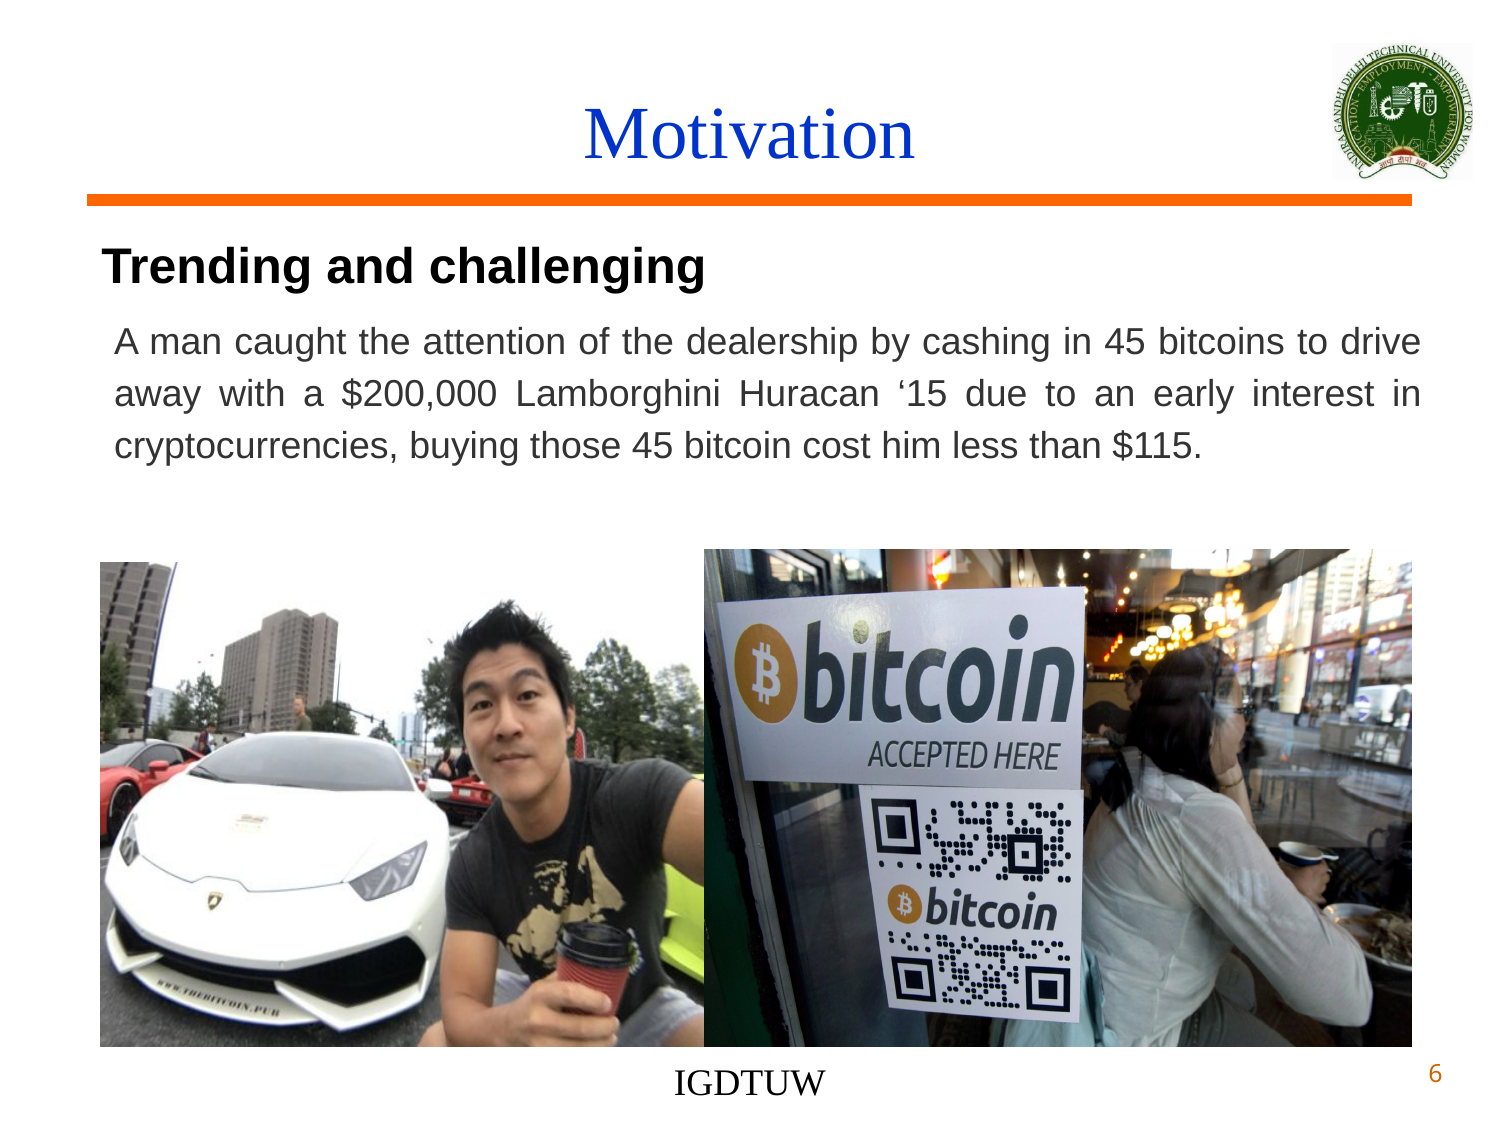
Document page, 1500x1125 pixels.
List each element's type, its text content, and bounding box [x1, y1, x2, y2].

picture [1332, 43, 1473, 180]
footer IGDTUW [512, 1055, 988, 1125]
title Motivation [112, 56, 1388, 200]
picture [100, 549, 1413, 1048]
text_box Trending and challenging [86, 218, 1273, 294]
slide_number ‹#› [1137, 1050, 1450, 1125]
list A man caught the attention of the dealership by cashing in 45 bitcoins to drive away with a $200,000 Lamborghini Huracan ‘15 due to an early interest in cryptocurrencies, buying those 45 bitcoin cost him less than $115. [106, 303, 1430, 519]
